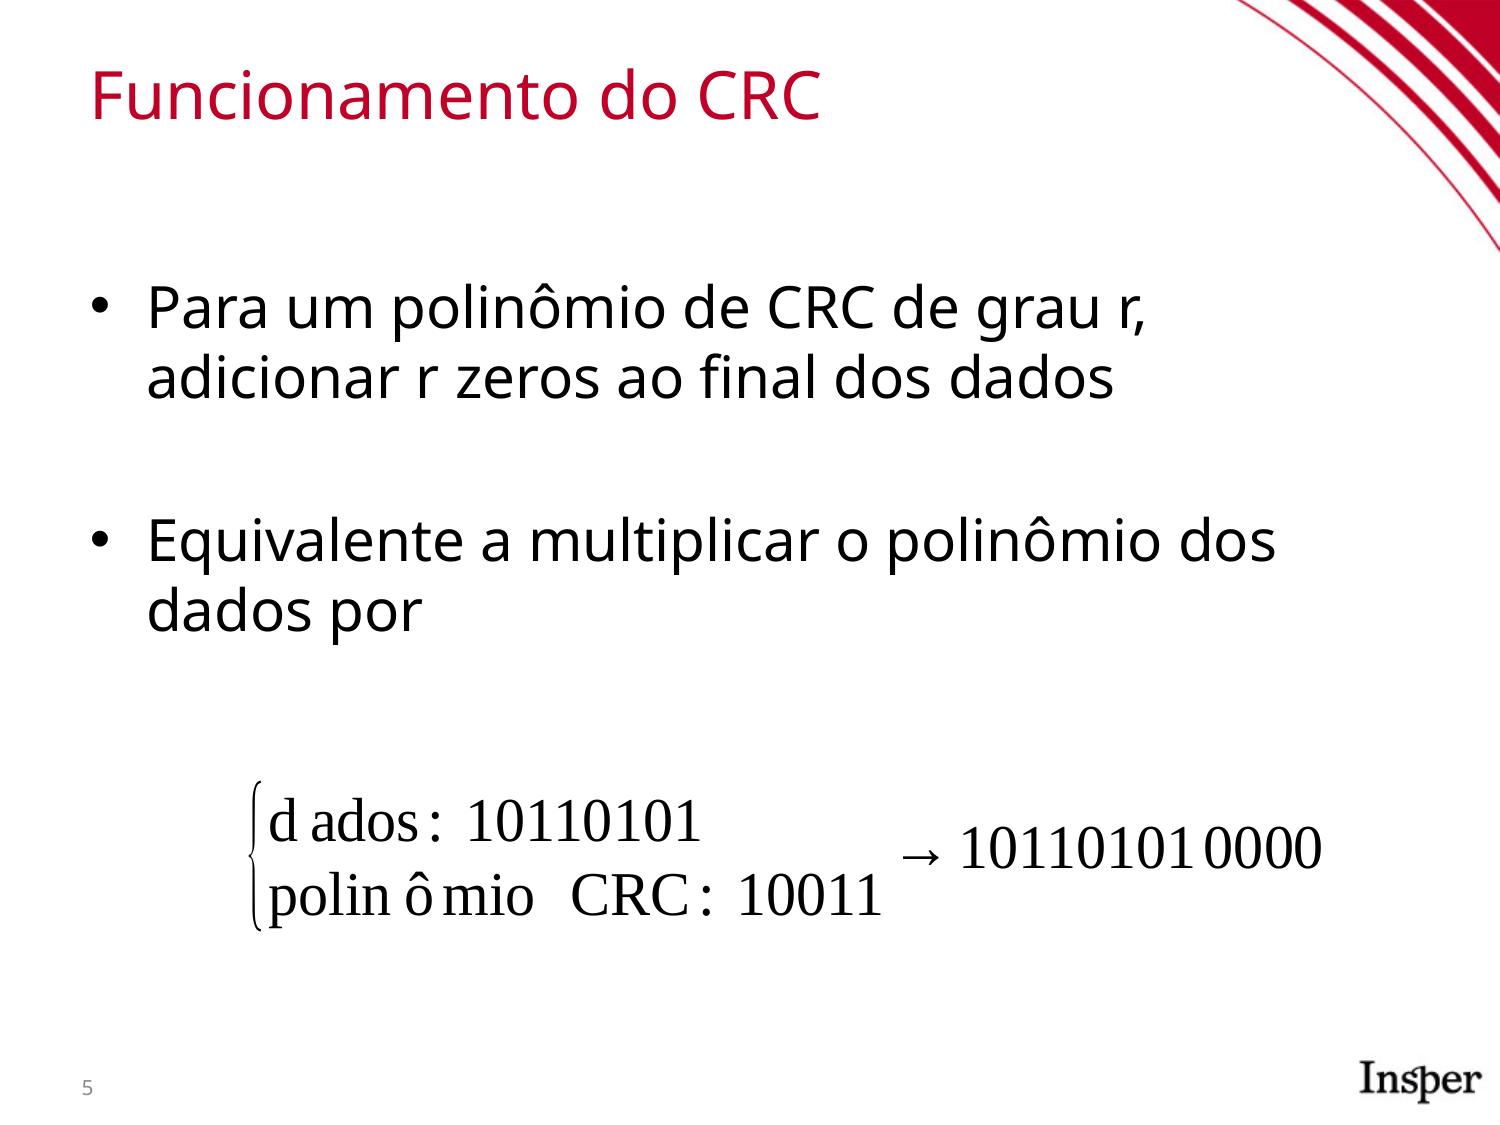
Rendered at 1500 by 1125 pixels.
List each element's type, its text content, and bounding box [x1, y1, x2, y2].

picture [0, 0, 1500, 1125]
slide_number 5 [5, 1058, 109, 1119]
title Funcionamento do CRC [75, 45, 1117, 233]
